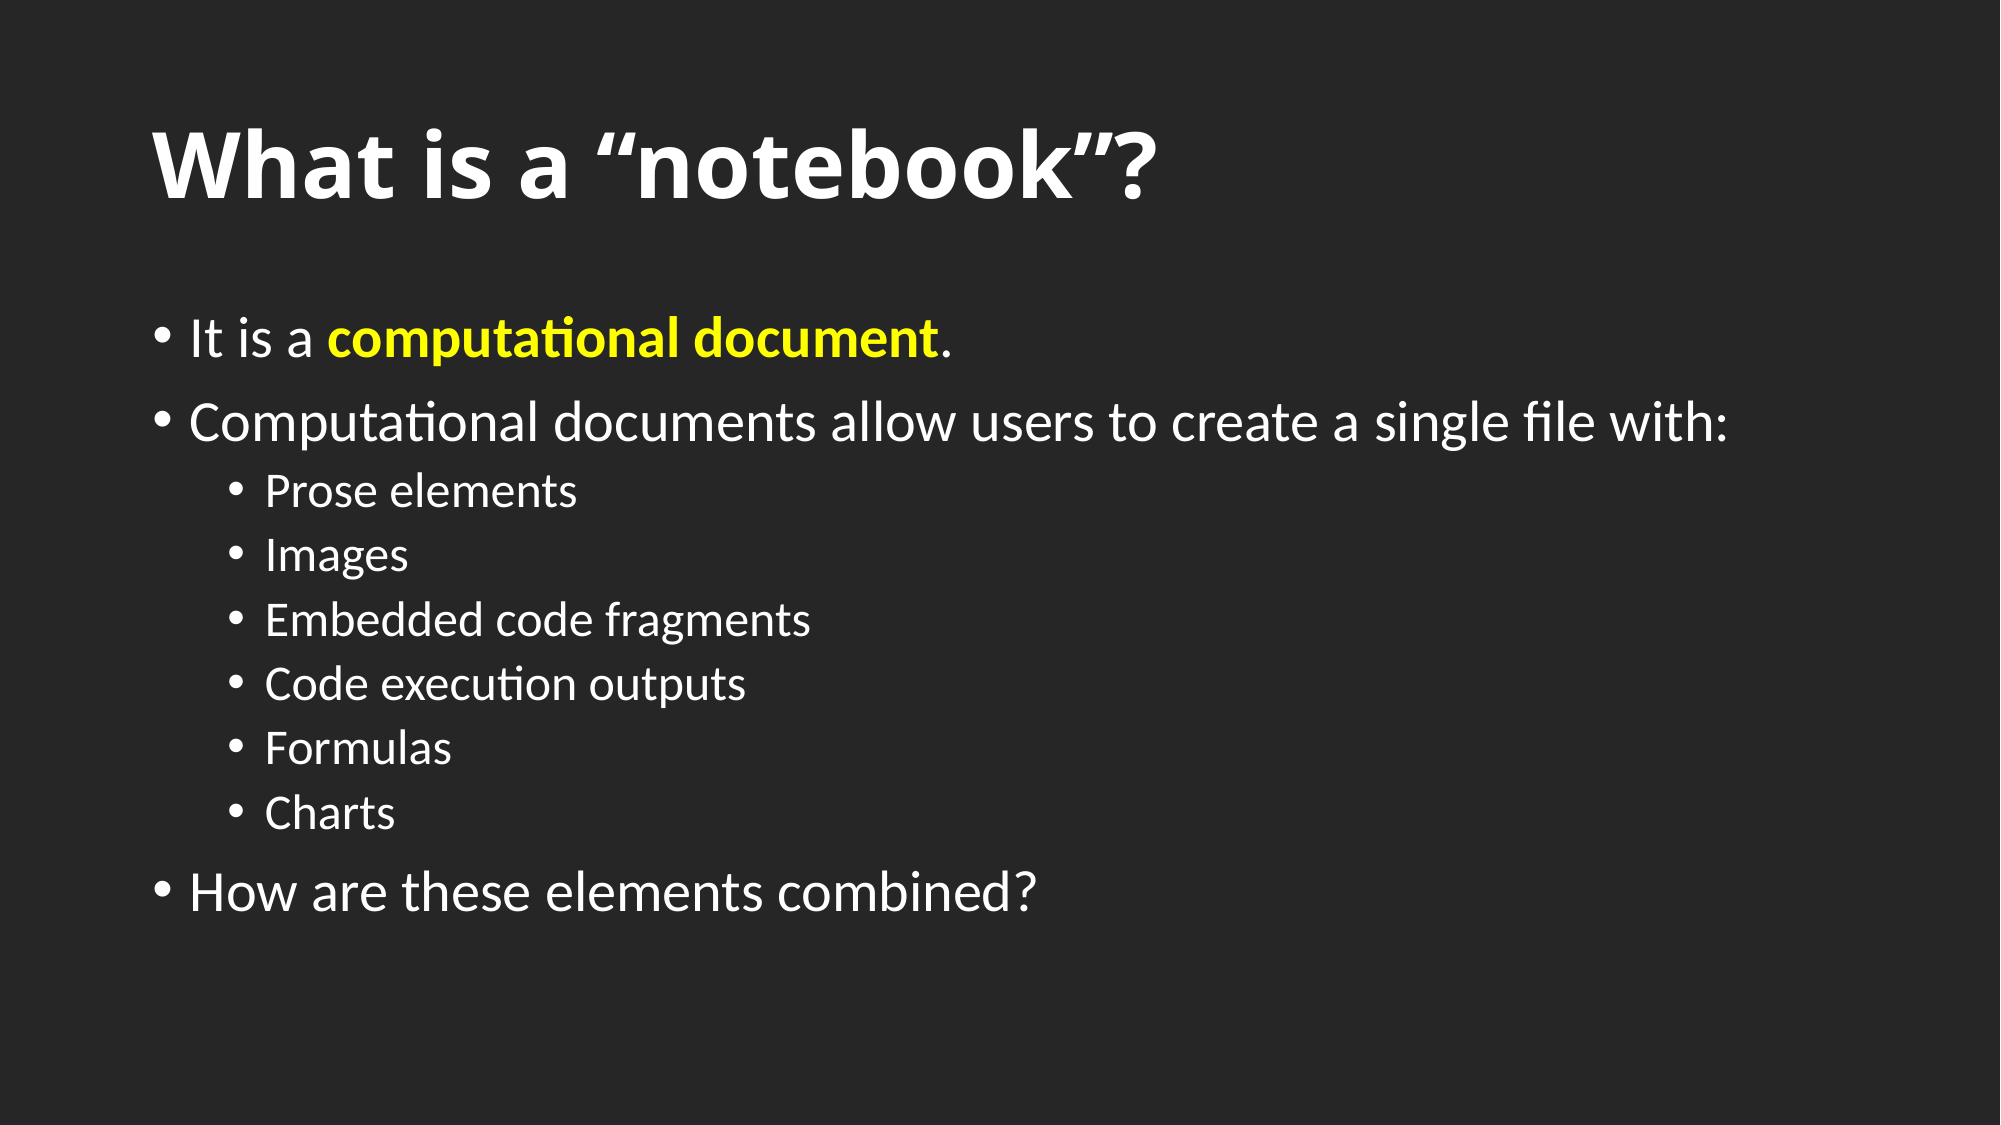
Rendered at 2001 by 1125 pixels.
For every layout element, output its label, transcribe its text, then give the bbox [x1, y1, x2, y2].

list It is a computational document. Computational documents allow users to create a single file with: Prose elements Images Embedded code fragments Code execution outputs Formulas Charts How are these elements combined? [137, 299, 1863, 1014]
title What is a “notebook”? [137, 59, 1863, 278]
